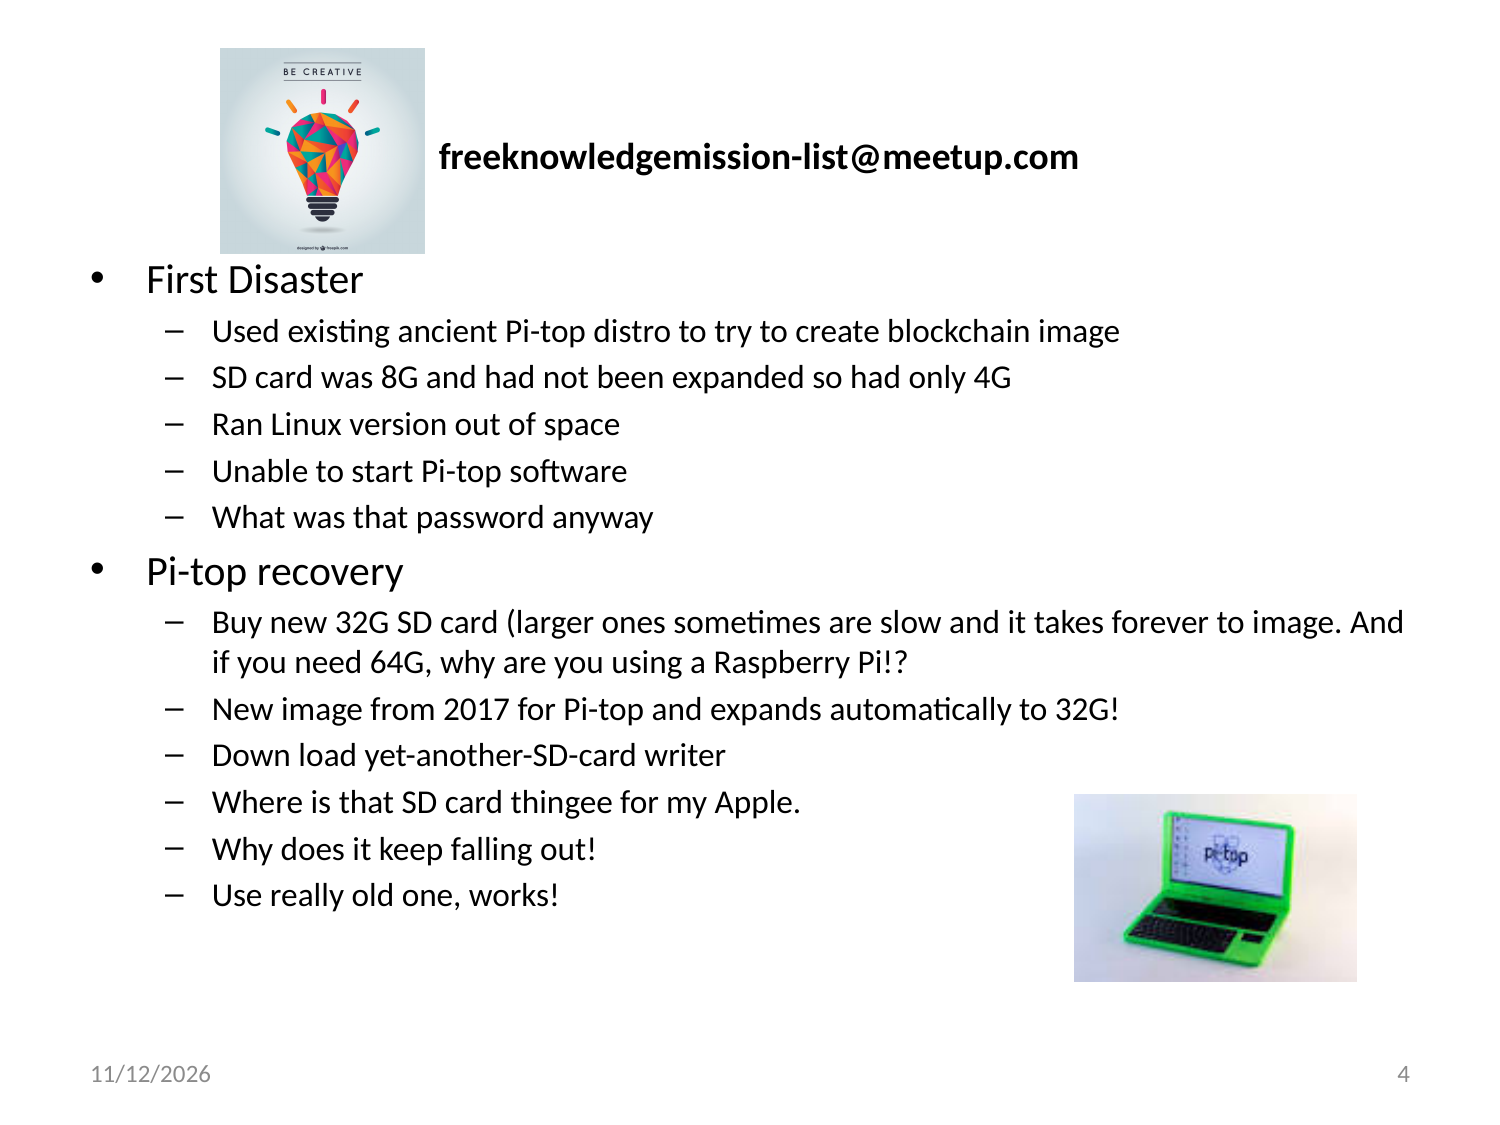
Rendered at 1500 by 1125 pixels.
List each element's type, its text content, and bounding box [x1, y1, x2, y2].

list First Disaster Used existing ancient Pi-top distro to try to create blockchain image SD card was 8G and had not been expanded so had only 4G Ran Linux version out of space Unable to start Pi-top software What was that password anyway Pi-top recovery Buy new 32G SD card (larger ones sometimes are slow and it takes forever to image. And if you need 64G, why are you using a Raspberry Pi!? New image from 2017 for Pi-top and expands automatically to 32G! Down load yet-another-SD-card writer Where is that SD card thingee for my Apple. Why does it keep falling out! Use really old one, works! [75, 244, 1425, 1010]
picture [1074, 794, 1357, 983]
picture [220, 48, 425, 244]
slide_number 4 [1074, 1042, 1425, 1103]
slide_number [75, 1042, 425, 1103]
